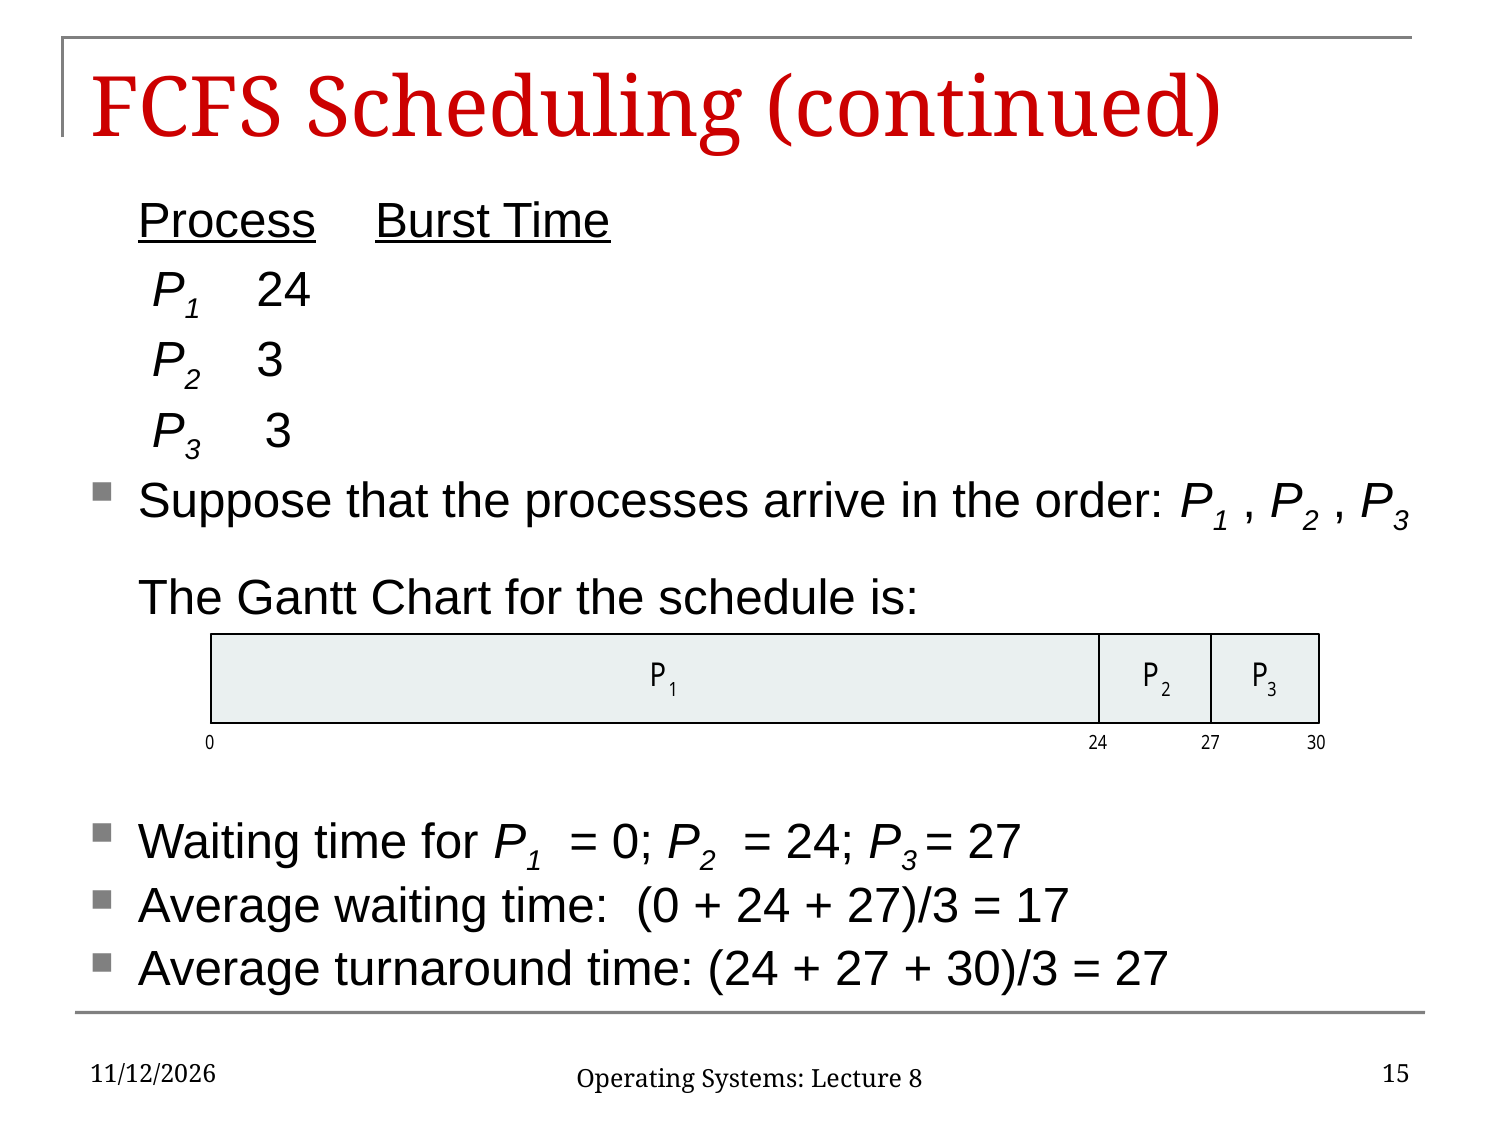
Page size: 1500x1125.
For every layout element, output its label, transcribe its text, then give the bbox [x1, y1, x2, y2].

footer Operating Systems: Lecture 8 [512, 1024, 988, 1101]
title FCFS Scheduling (continued) [75, 45, 1425, 163]
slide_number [74, 1023, 426, 1100]
list Process Burst Time P1 24 P2 3 P3 3 Suppose that the processes arrive in the order: P1 , P2 , P3 The Gantt Chart for the schedule is: Waiting time for P1 = 0; P2 = 24; P3 = 27 Average waiting time: (0 + 24 + 27)/3 = 17 Average turnaround time: (24 + 27 + 30)/3 = 27 [75, 187, 1425, 1006]
slide_number 15 [1074, 1023, 1426, 1100]
picture [191, 624, 1334, 757]
